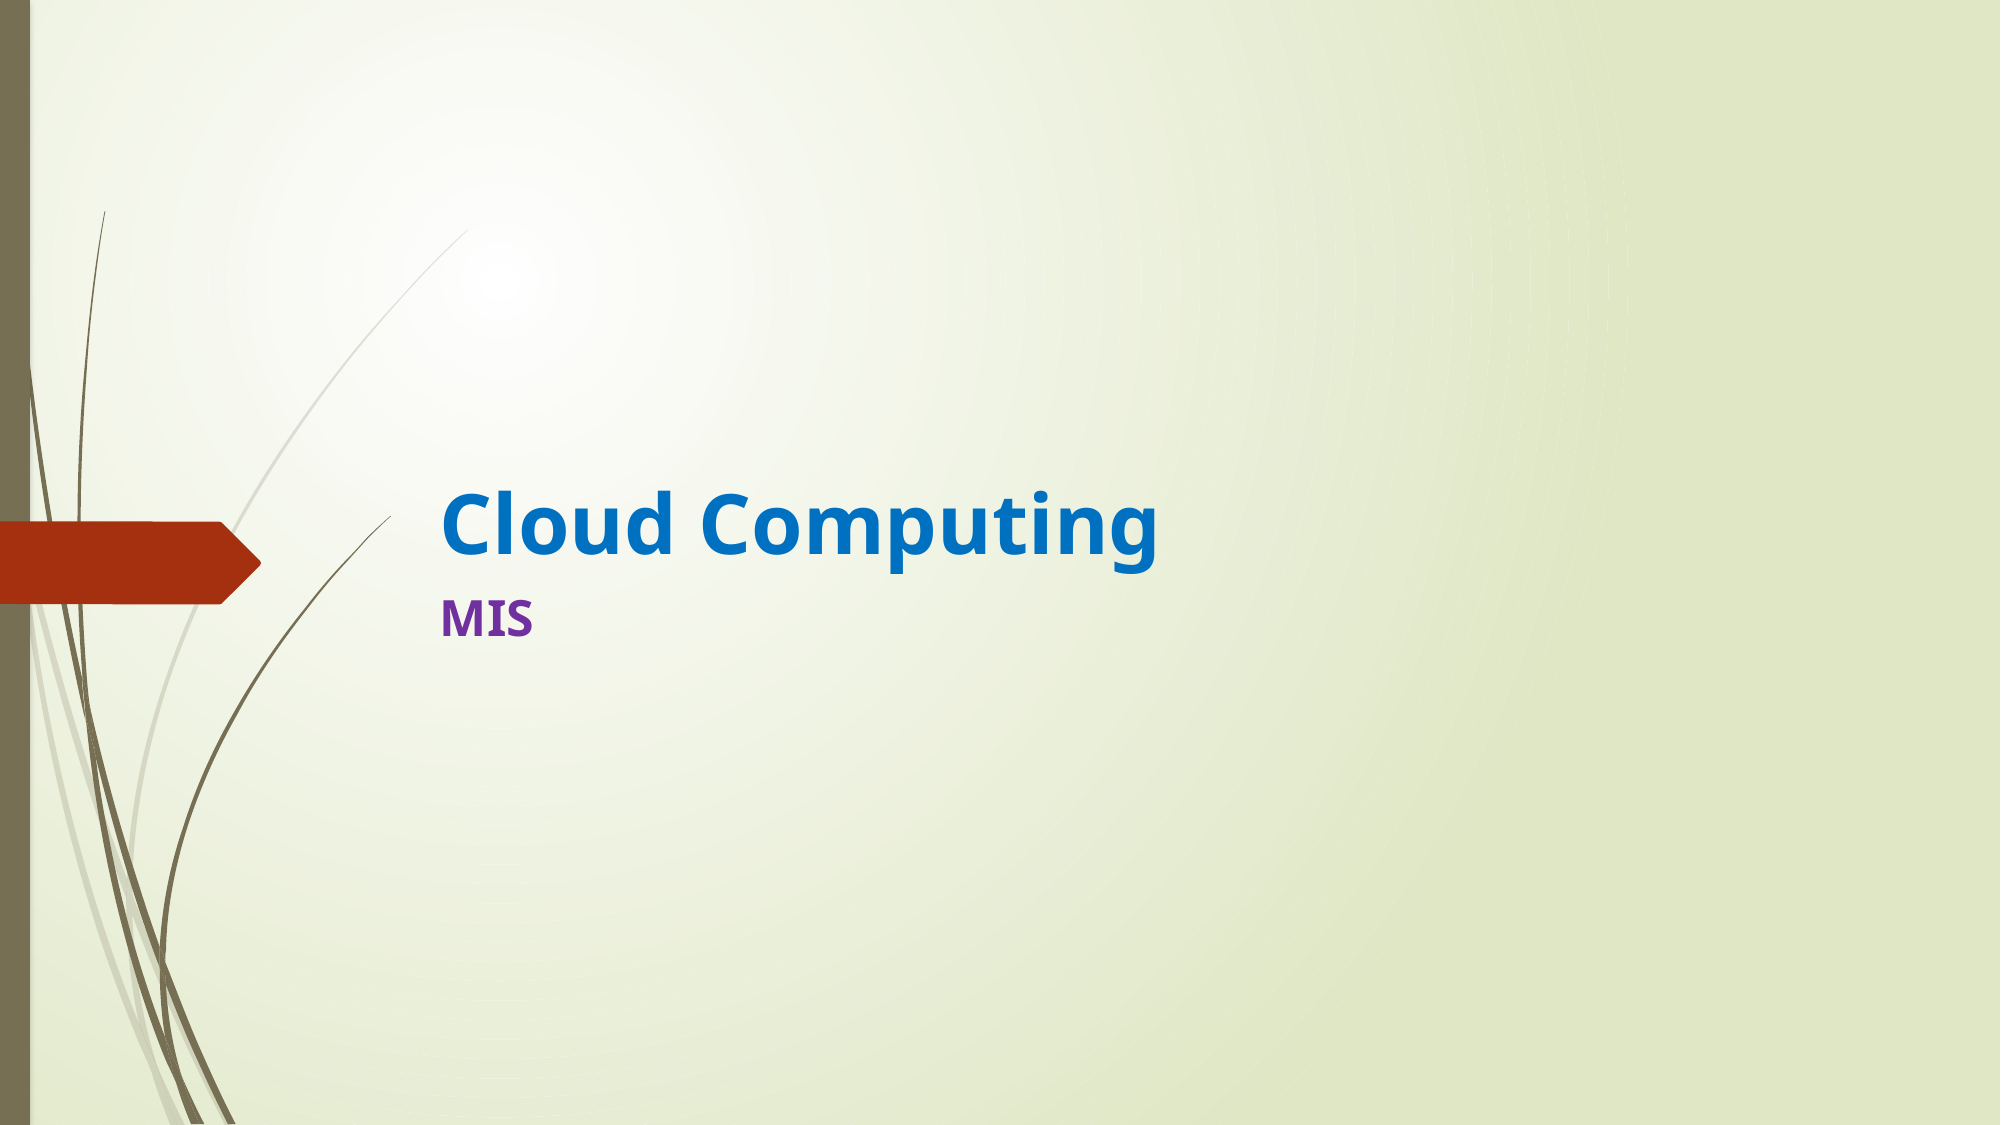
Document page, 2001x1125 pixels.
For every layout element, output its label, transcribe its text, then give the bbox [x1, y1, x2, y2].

list MIS [424, 579, 1888, 721]
title Cloud Computing [424, 337, 1888, 579]
